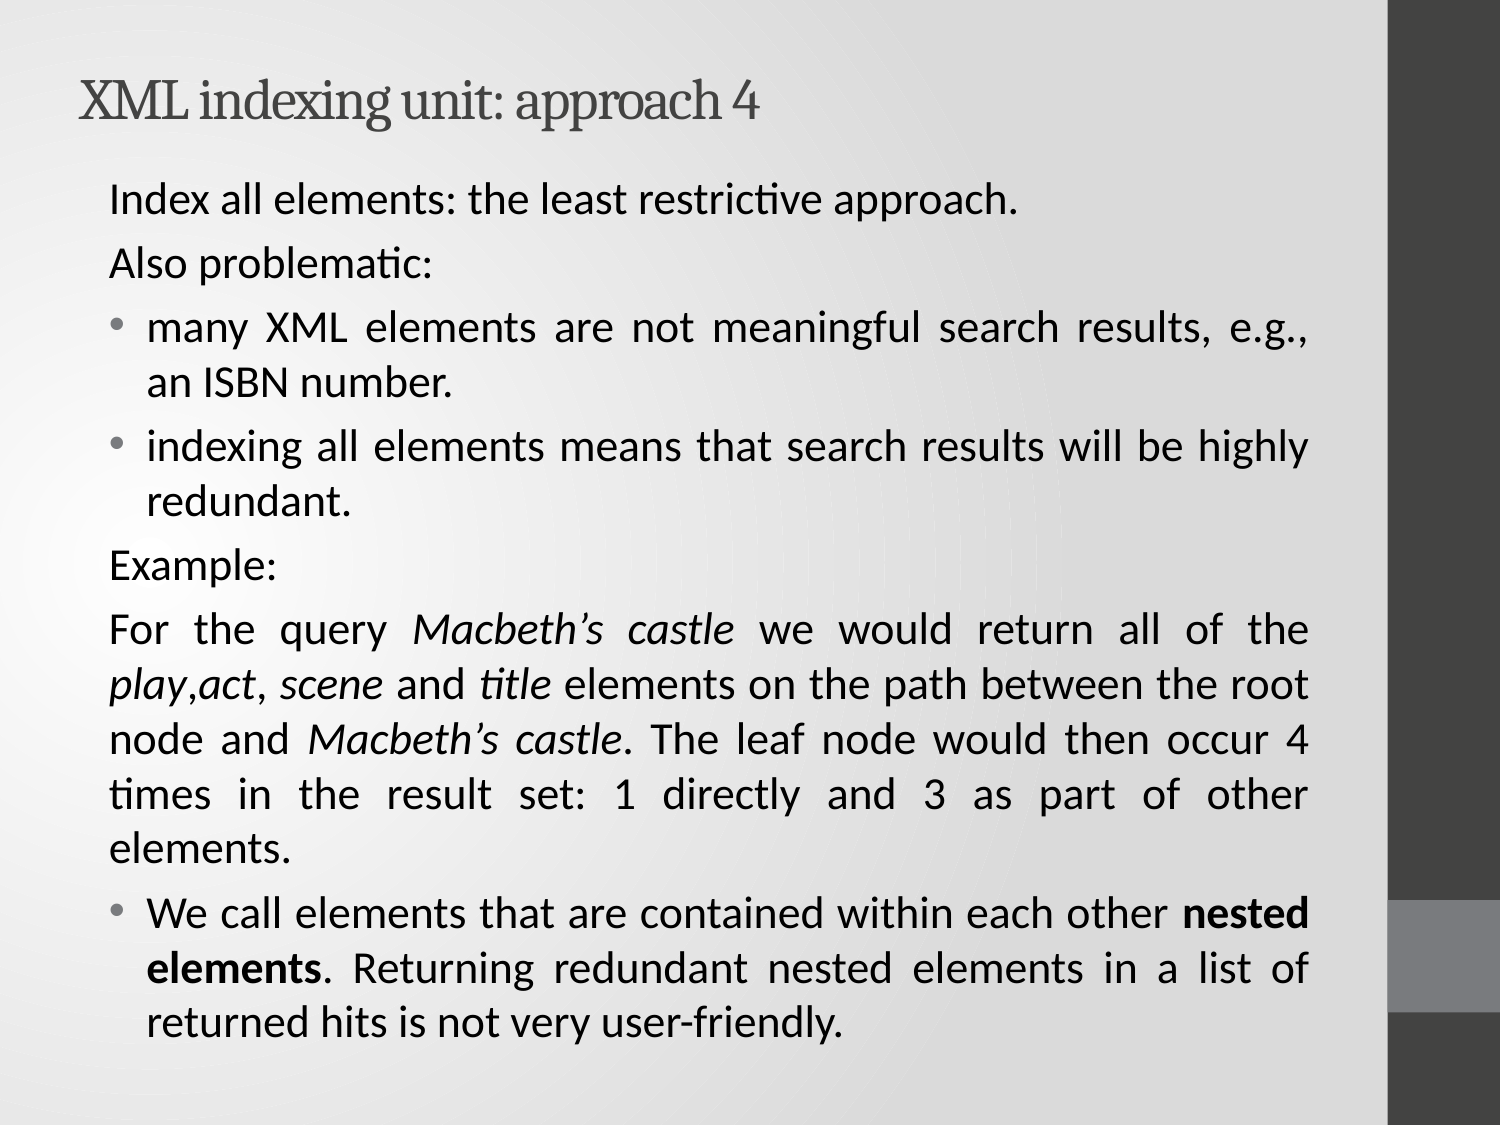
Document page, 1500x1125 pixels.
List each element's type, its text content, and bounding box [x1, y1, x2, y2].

list Index all elements: the least restrictive approach. Also problematic: many XML elements are not meaningful search results, e.g., an ISBN number. indexing all elements means that search results will be highly redundant. Example: For the query Macbeth’s castle we would return all of the play,act, scene and title elements on the path between the root node and Macbeth’s castle. The leaf node would then occur 4 times in the result set: 1 directly and 3 as part of other elements. We call elements that are contained within each other nested elements. Returning redundant nested elements in a list of returned hits is not very user-friendly. [75, 160, 1325, 1071]
title XML indexing unit: approach 4 [64, 2, 1315, 191]
